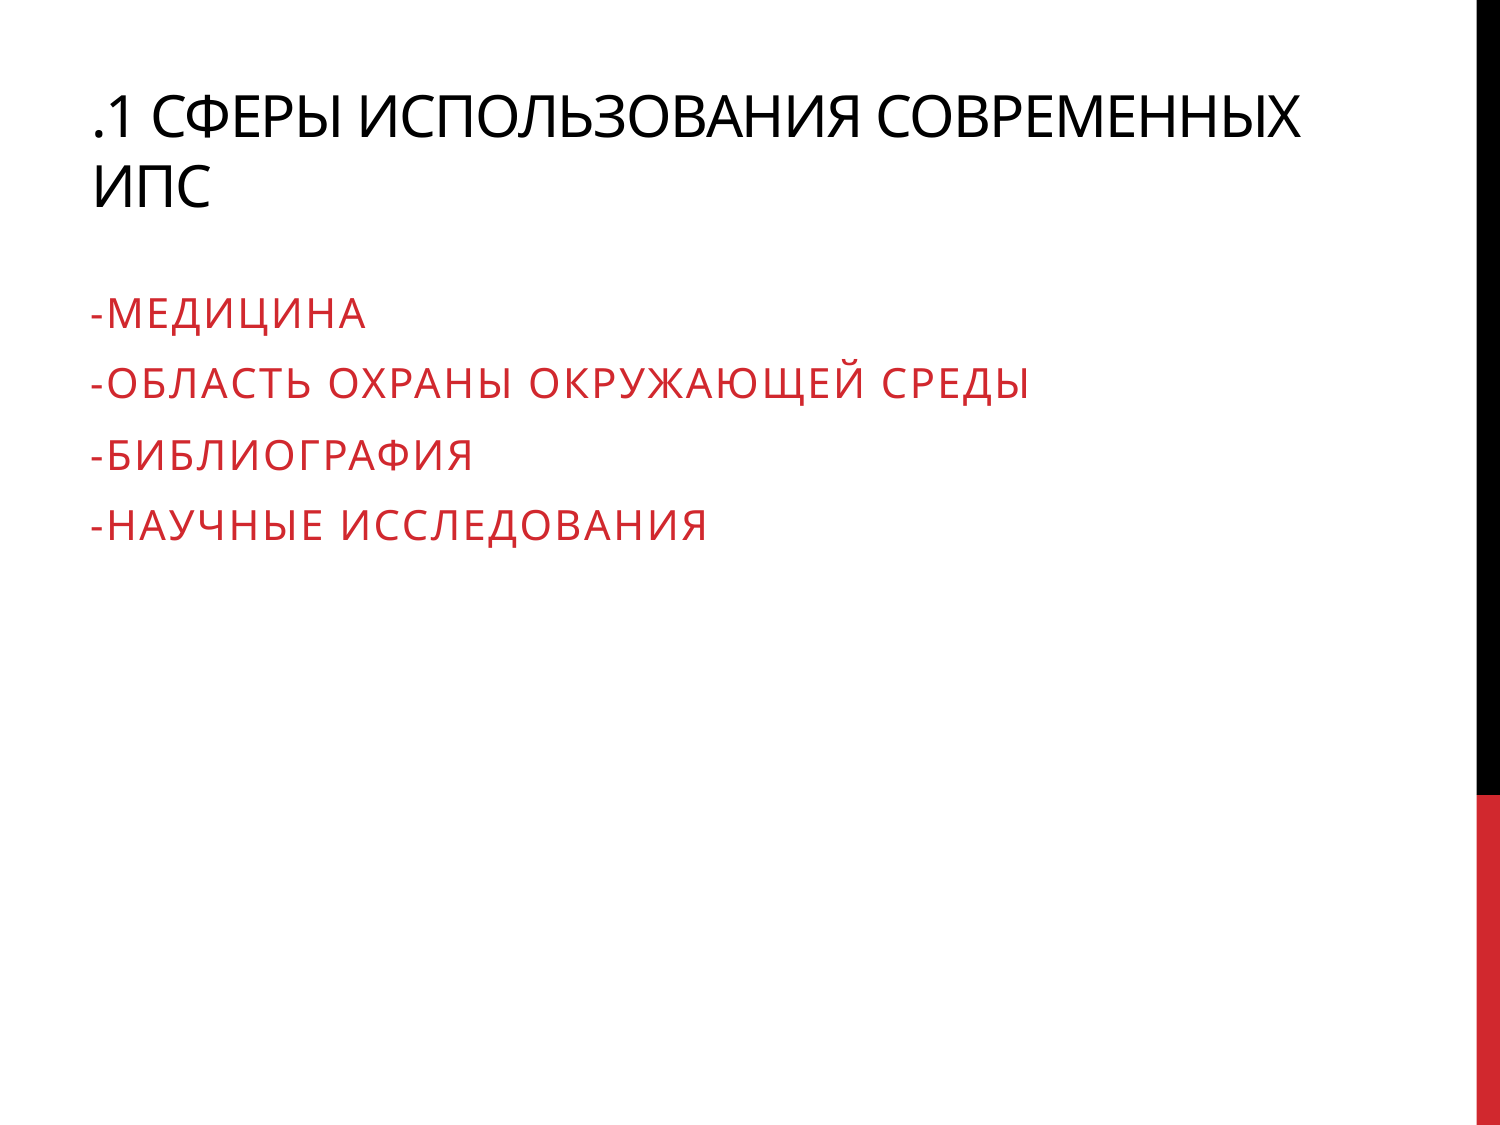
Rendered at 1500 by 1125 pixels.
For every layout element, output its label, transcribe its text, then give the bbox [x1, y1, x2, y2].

title .1 Сферы использования современных ИПС [76, 54, 1352, 244]
subtitle -медицина -область охраны окружающей среды -библиография -научные исследования [75, 278, 1200, 938]
